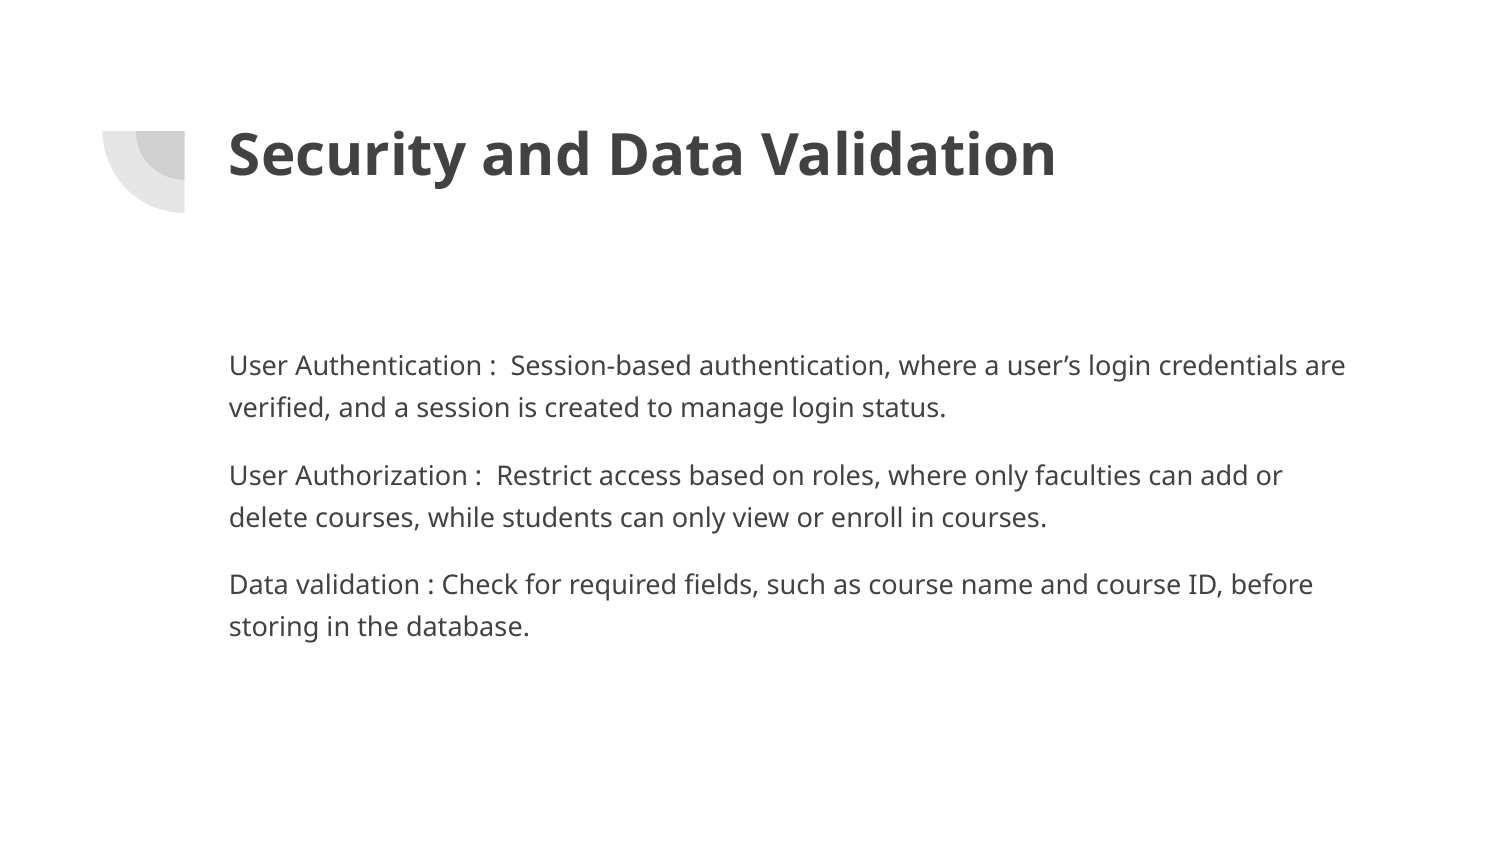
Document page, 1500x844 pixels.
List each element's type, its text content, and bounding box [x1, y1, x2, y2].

list User Authentication : Session-based authentication, where a user’s login credentials are verified, and a session is created to manage login status. User Authorization : Restrict access based on roles, where only faculties can add or delete courses, while students can only view or enroll in courses. Data validation : Check for required fields, such as course name and course ID, before storing in the database. [213, 326, 1368, 744]
title Security and Data Validation [213, 98, 1368, 263]
